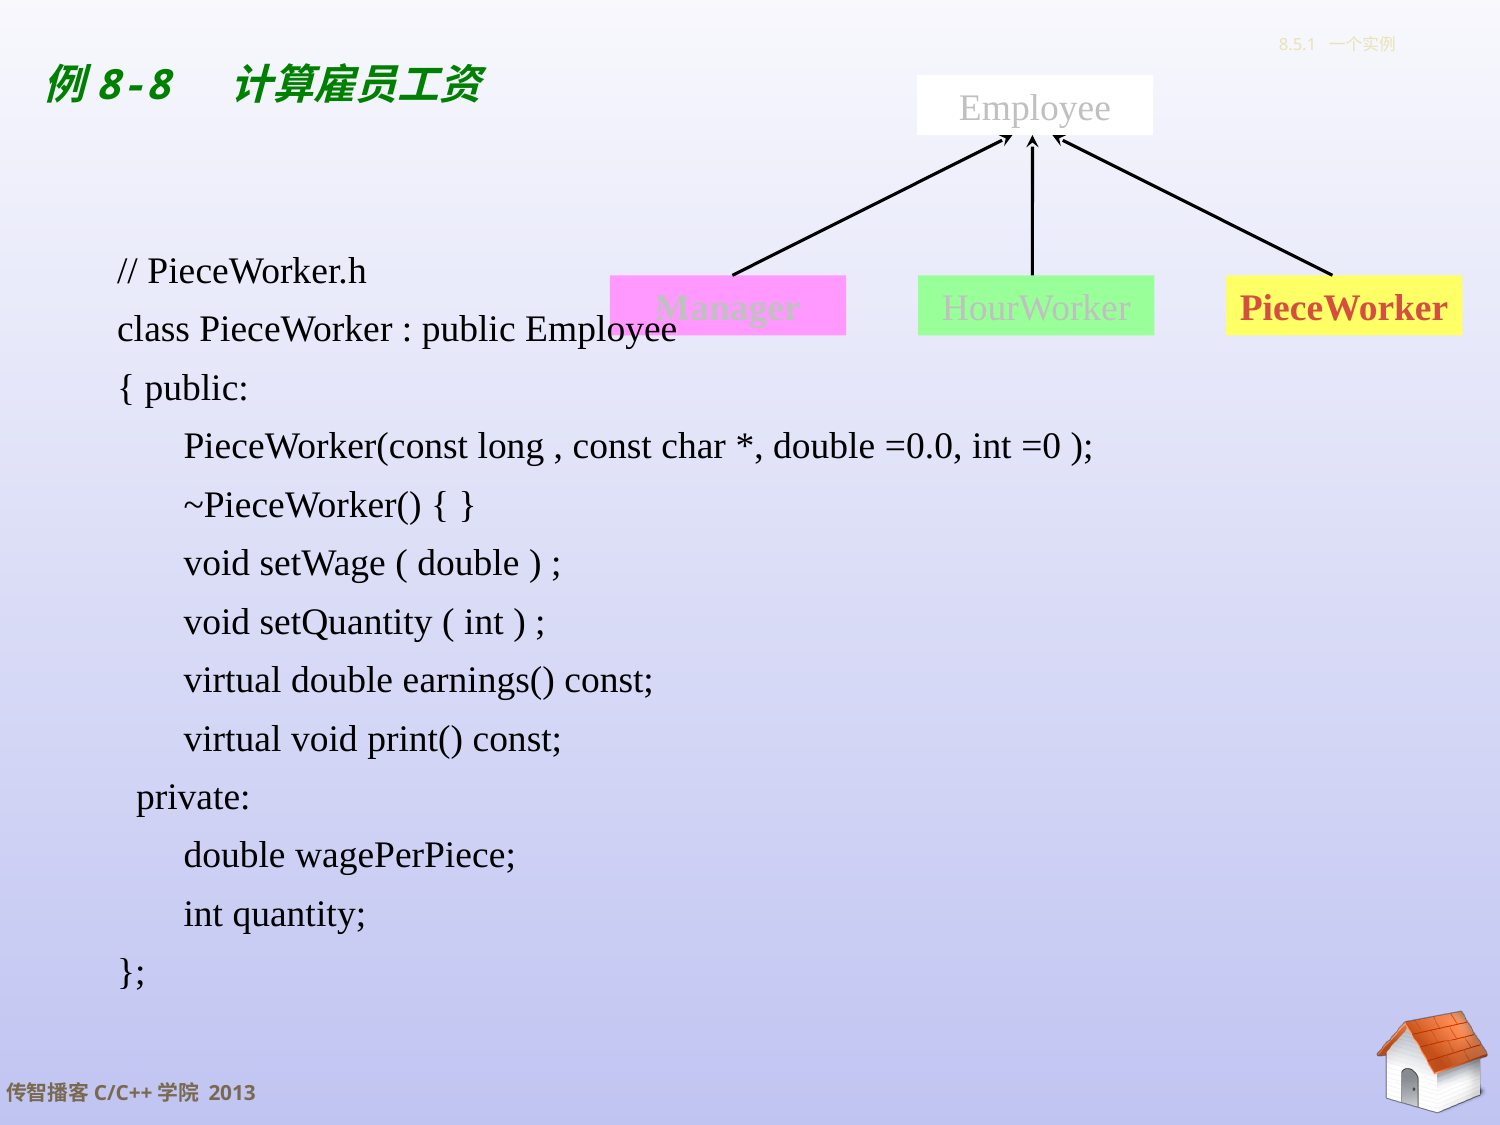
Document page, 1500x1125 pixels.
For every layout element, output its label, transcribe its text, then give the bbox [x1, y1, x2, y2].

picture [1375, 999, 1488, 1124]
text_box // PieceWorker.h class PieceWorker : public Employee { public: PieceWorker(const long , const char *, double =0.0, int =0 ); ~PieceWorker() { } void setWage ( double ) ; void setQuantity ( int ) ; virtual double earnings() const; virtual void print() const; private: double wagePerPiece; int quantity; }; [102, 224, 1110, 1000]
title 8.5.1 一个实例 [1175, 24, 1500, 63]
text_box 例8-8 计算雇员工资 [28, 50, 496, 115]
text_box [609, 74, 1463, 336]
